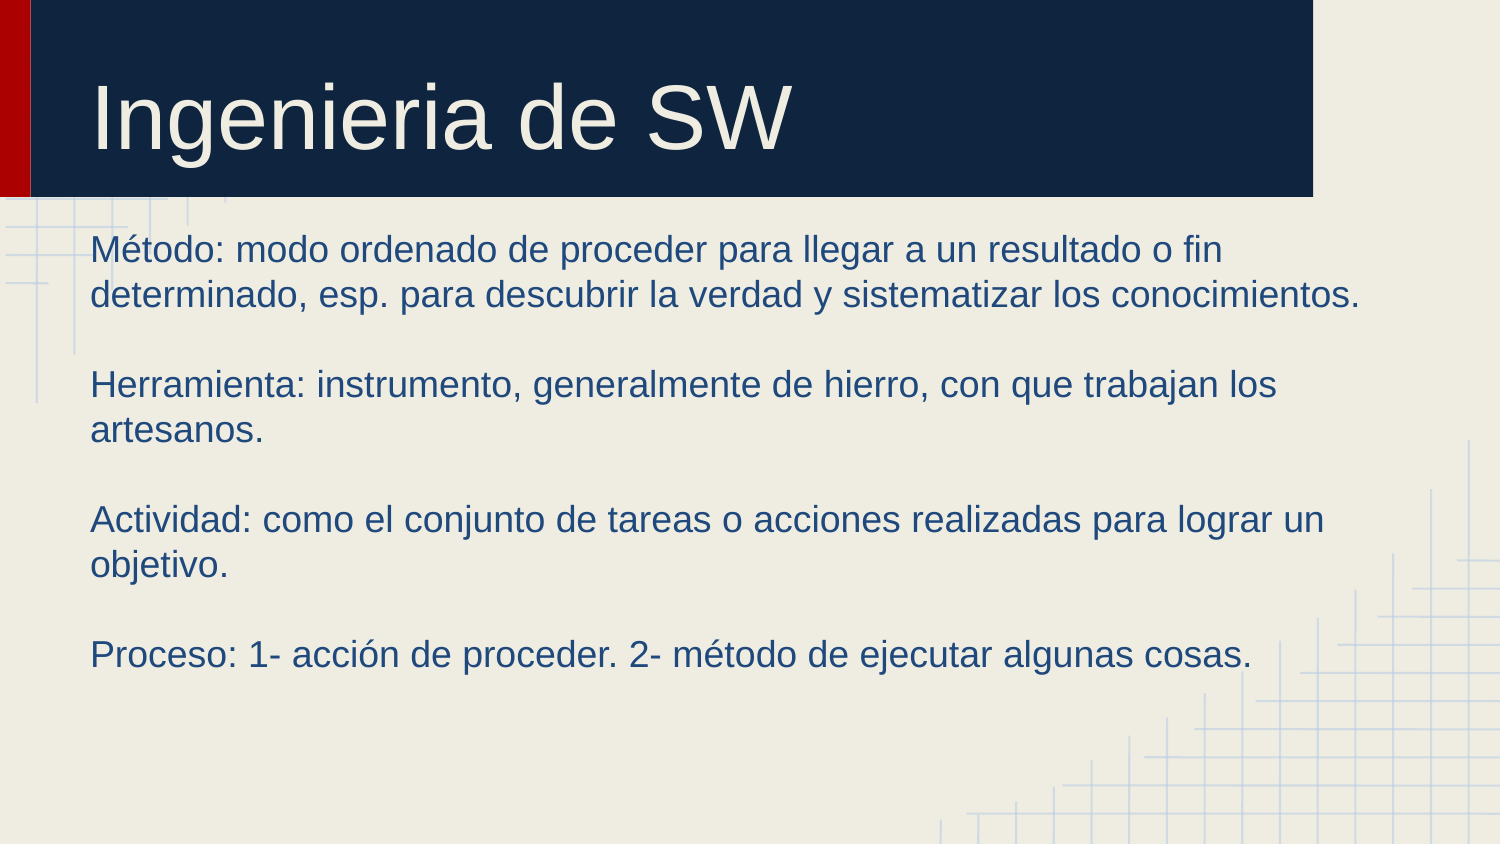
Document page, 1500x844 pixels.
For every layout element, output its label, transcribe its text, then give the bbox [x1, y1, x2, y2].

title Ingenieria de SW [75, 16, 1276, 183]
list Método: modo ordenado de proceder para llegar a un resultado o fin determinado, esp. para descubrir la verdad y sistematizar los conocimientos. Herramienta: instrumento, generalmente de hierro, con que trabajan los artesanos. Actividad: como el conjunto de tareas o acciones realizadas para lograr un objetivo. Proceso: 1- acción de proceder. 2- método de ejecutar algunas cosas. [75, 209, 1425, 806]
